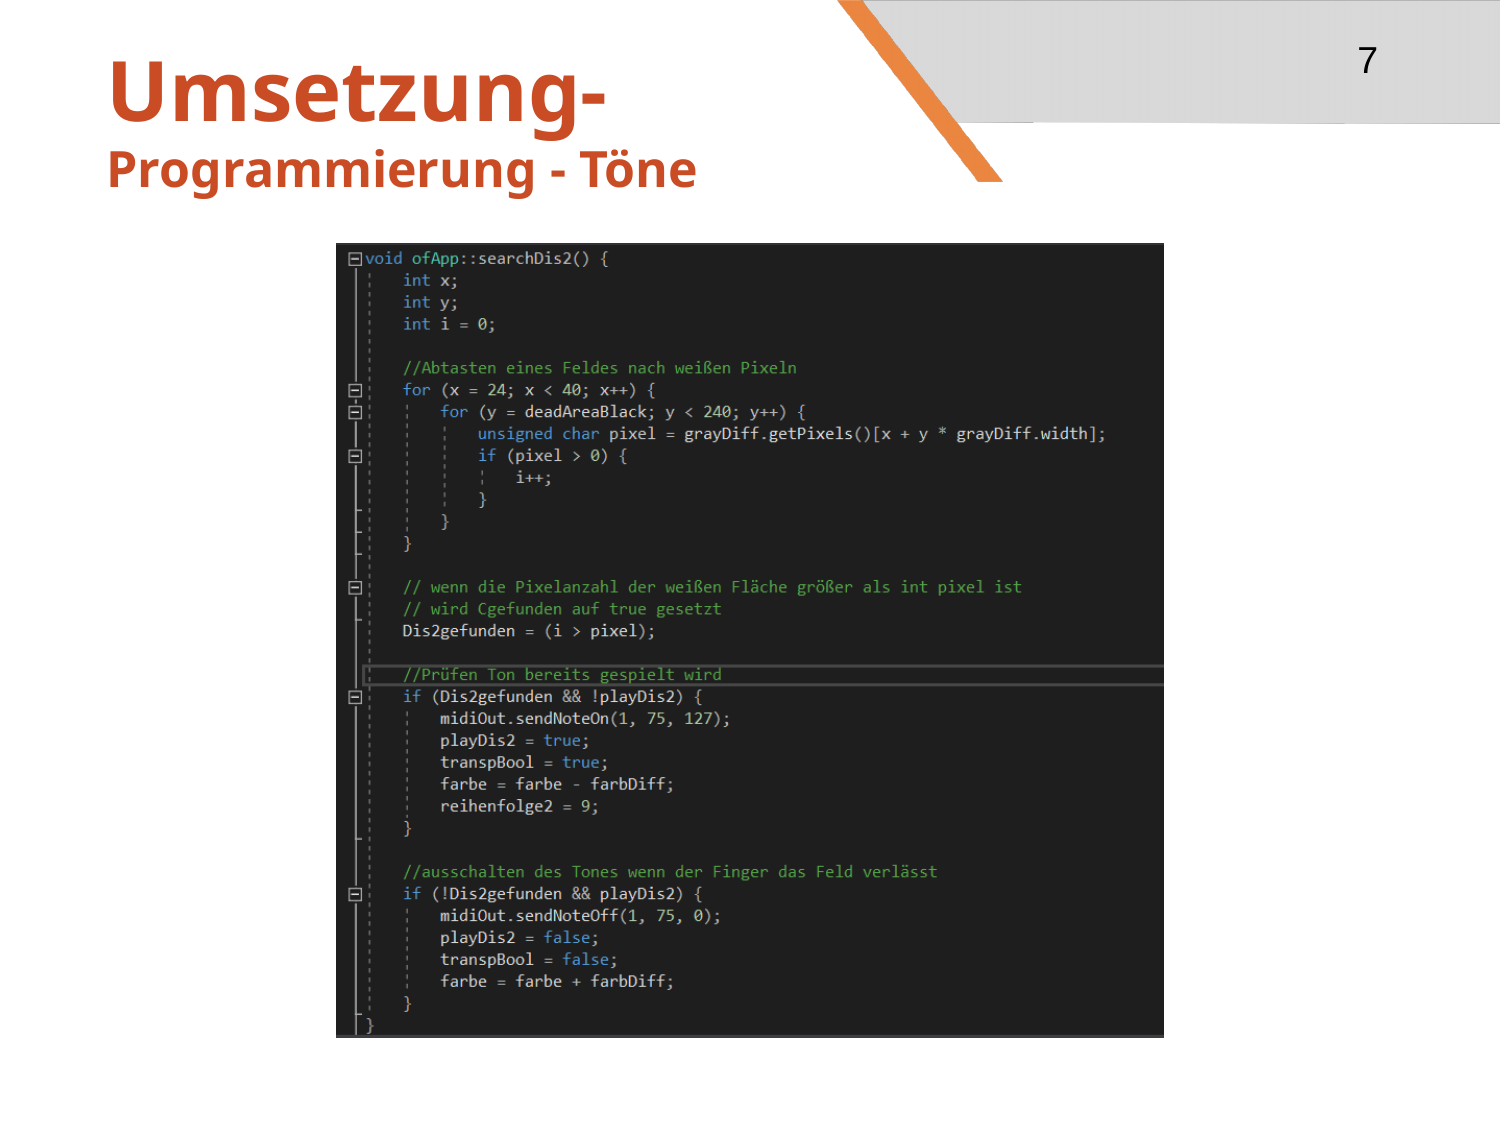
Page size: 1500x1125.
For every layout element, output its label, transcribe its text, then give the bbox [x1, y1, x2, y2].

picture [837, 0, 1500, 182]
text_box 7 [1342, 28, 1425, 78]
picture [336, 243, 1164, 1038]
title Umsetzung- Programmierung - Töne [76, 62, 838, 174]
